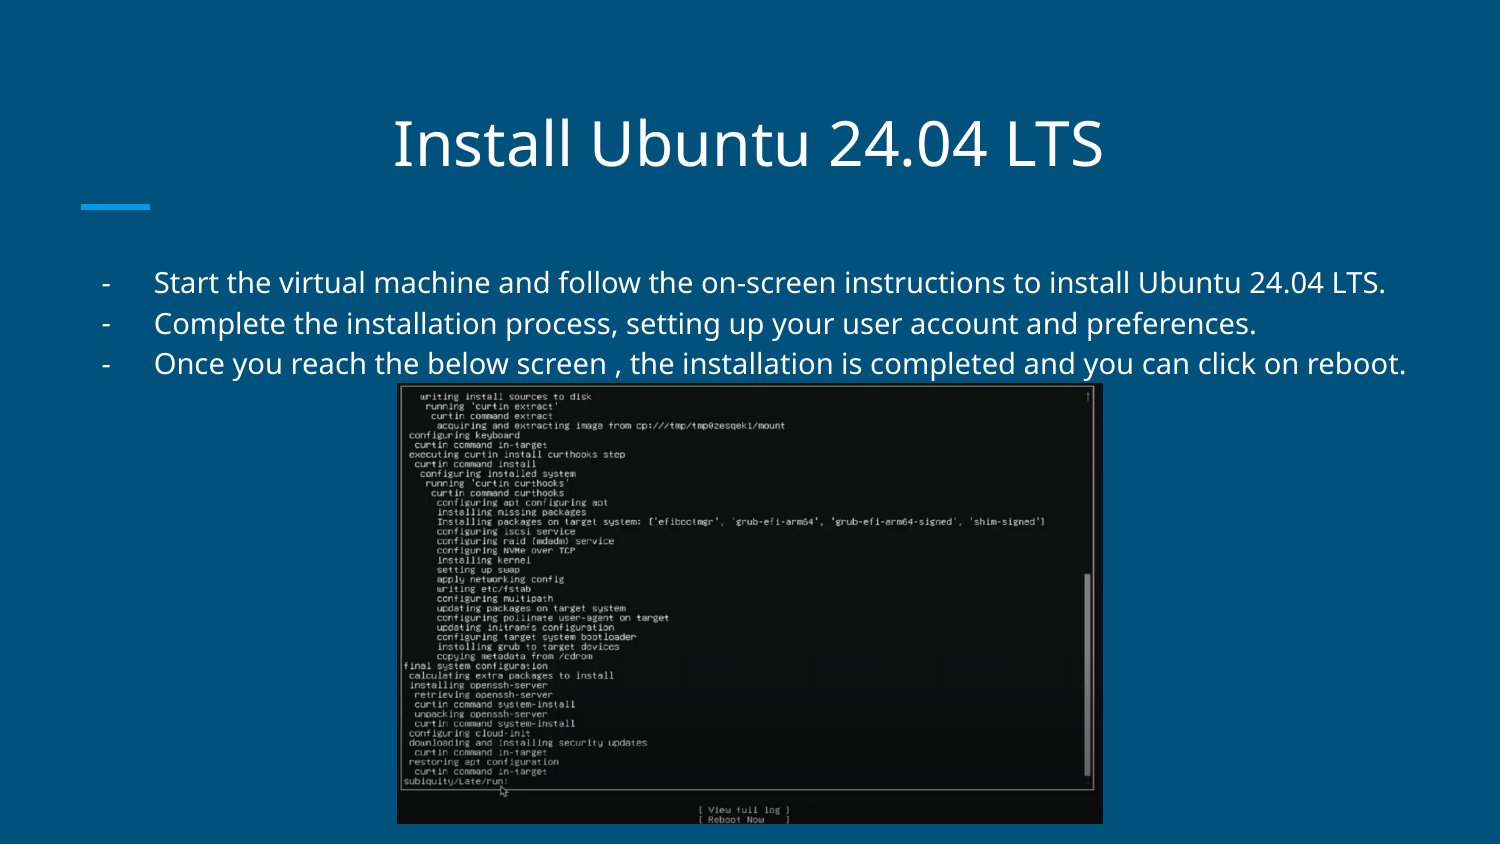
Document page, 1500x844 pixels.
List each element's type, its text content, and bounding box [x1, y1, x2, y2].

picture [398, 384, 1102, 823]
list Start the virtual machine and follow the on-screen instructions to install Ubuntu 24.04 LTS. Complete the installation process, setting up your user account and preferences. Once you reach the below screen , the installation is completed and you can click on reboot. [63, 244, 1437, 750]
title Install Ubuntu 24.04 LTS [63, 81, 1437, 195]
